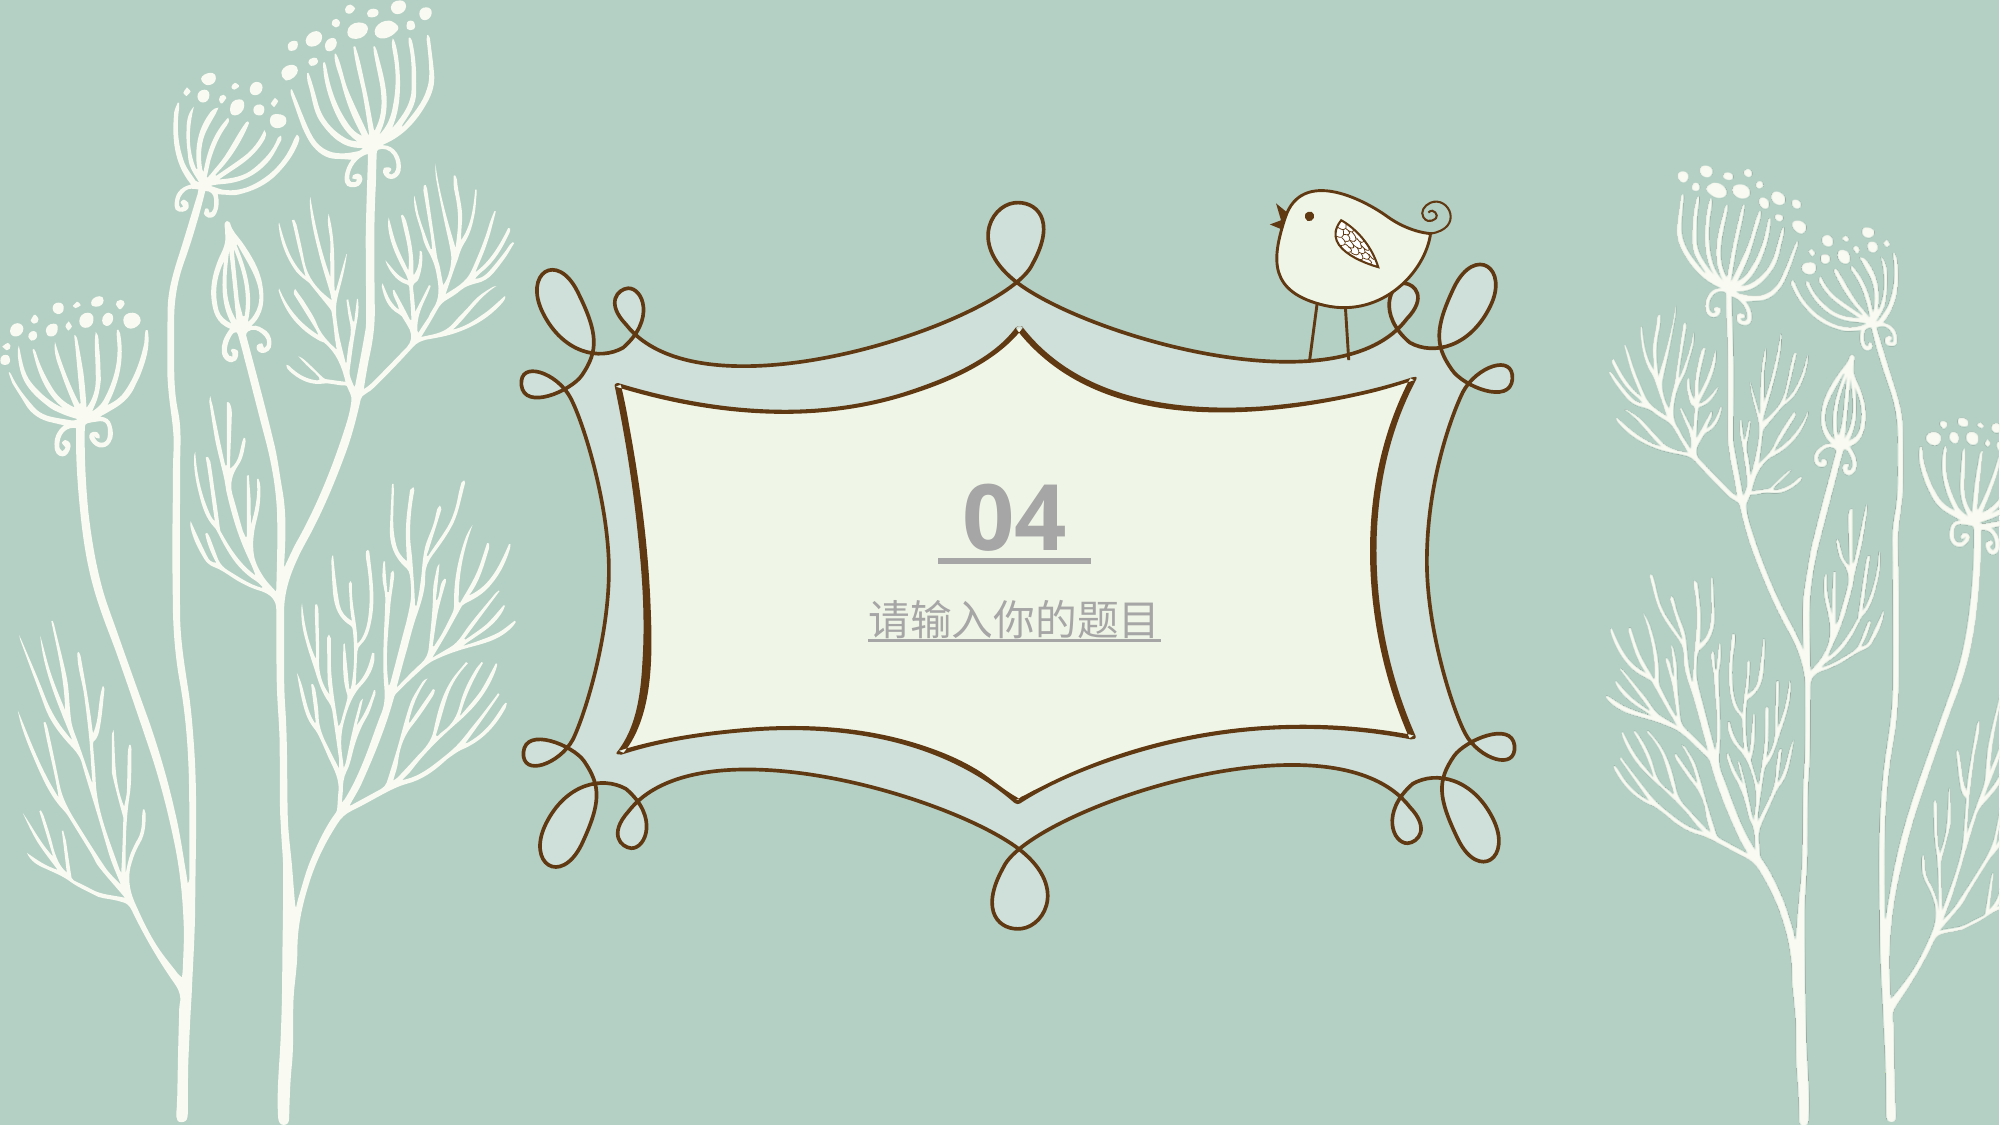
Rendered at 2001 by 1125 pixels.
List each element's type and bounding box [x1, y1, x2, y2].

picture [1606, 165, 2000, 1125]
picture [0, 0, 516, 1125]
text_box [500, 200, 1536, 932]
text_box [1268, 165, 1465, 361]
